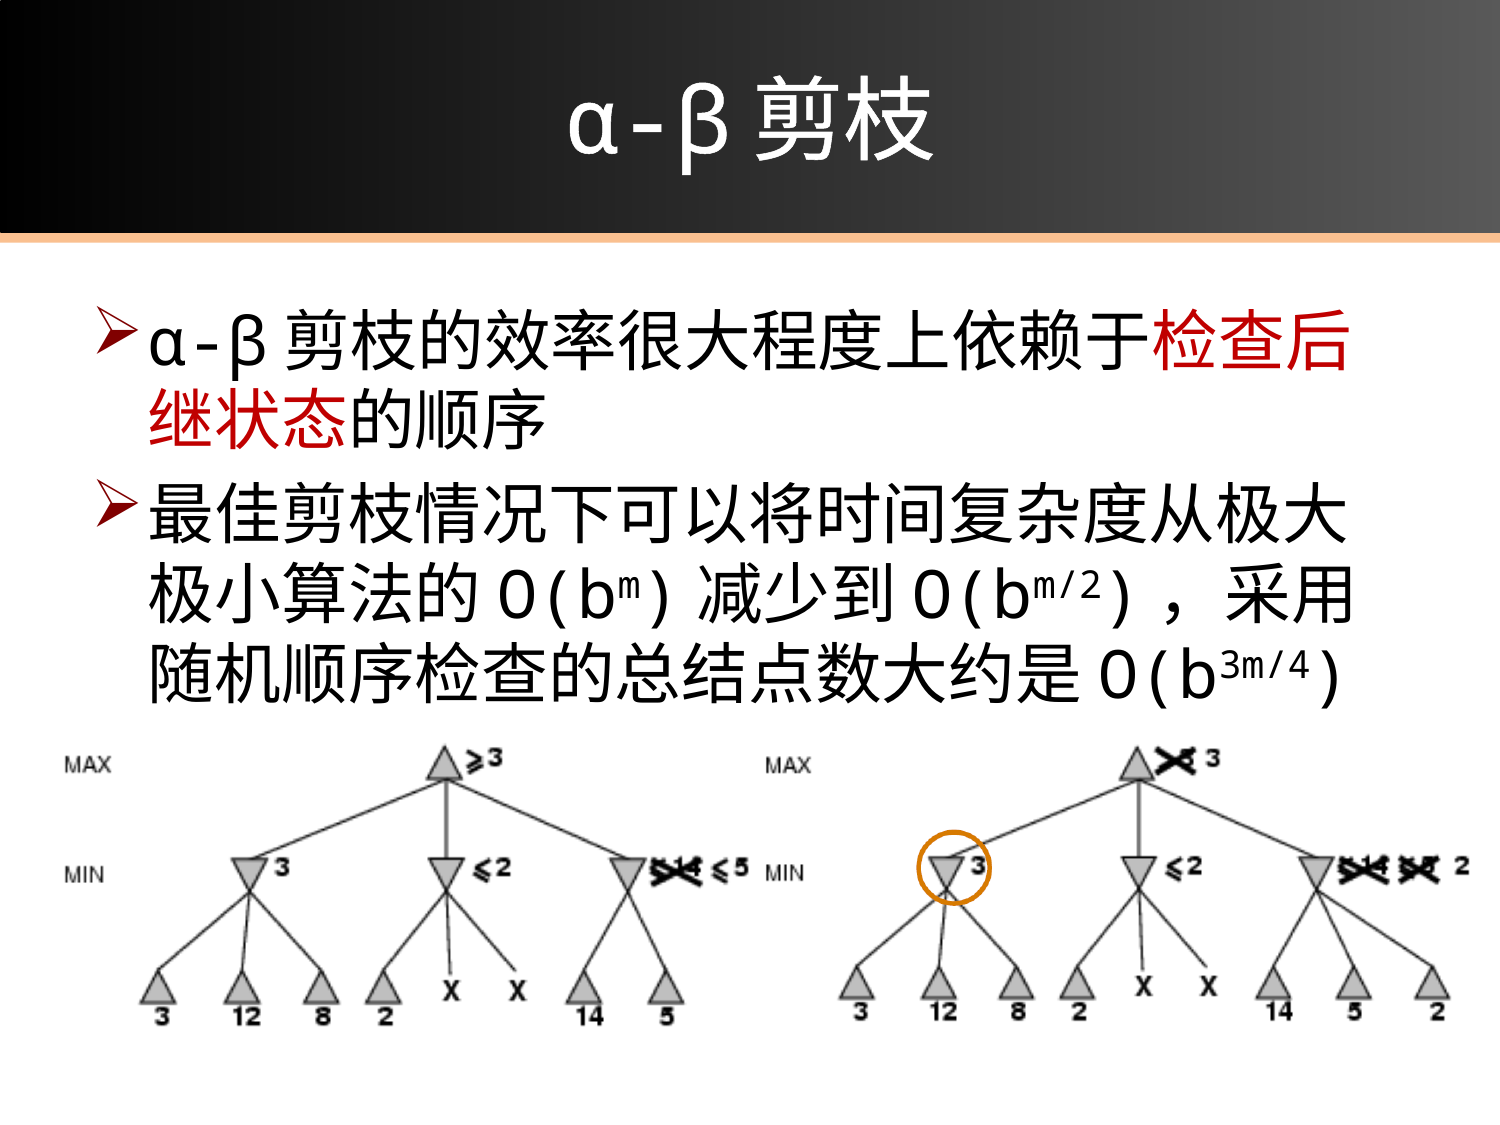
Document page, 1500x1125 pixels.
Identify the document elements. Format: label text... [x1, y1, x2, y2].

list α-β剪枝的效率很大程度上依赖于检查后继状态的顺序 最佳剪枝情况下可以将时间复杂度从极大极小算法的O(bm)减少到O(bm/2)，采用随机顺序检查的总结点数大约是O(b3m/4) [76, 290, 1427, 726]
picture [47, 727, 1495, 1048]
title α-β剪枝 [0, 0, 1500, 233]
